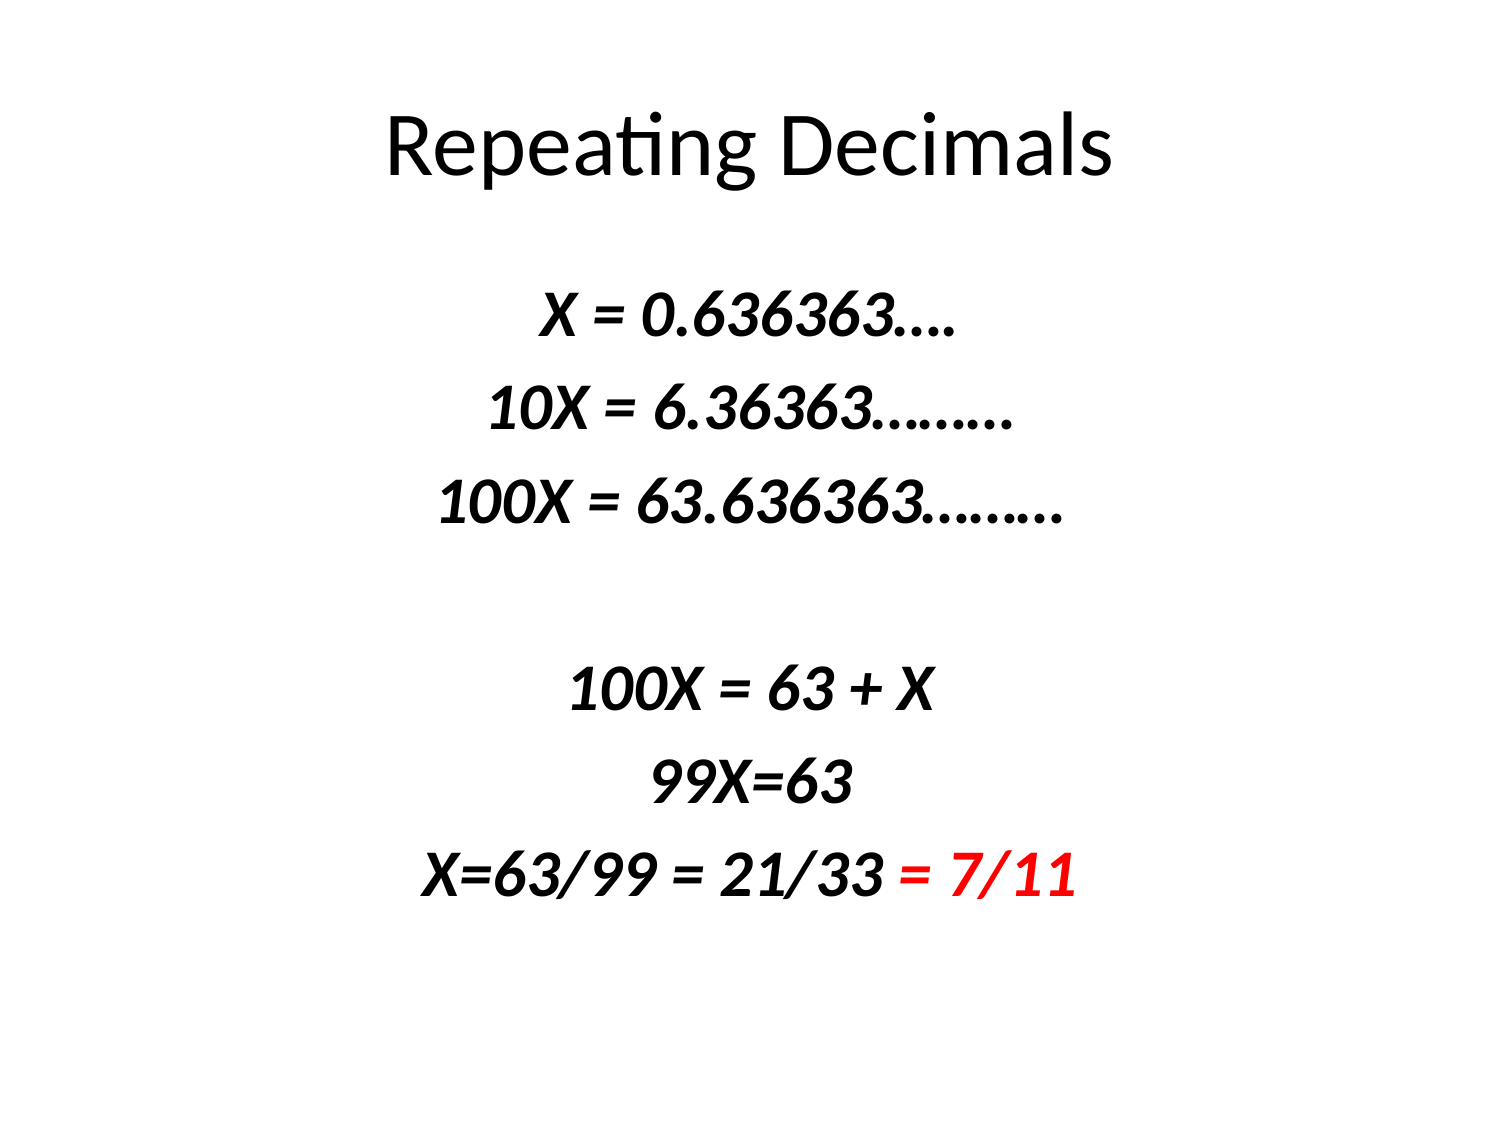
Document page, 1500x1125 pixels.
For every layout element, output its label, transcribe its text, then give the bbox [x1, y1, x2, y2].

title Repeating Decimals [75, 45, 1425, 233]
list X = 0.636363…. 10X = 6.36363……… 100X = 63.636363……… 100X = 63 + X 99X=63 X=63/99 = 21/33 = 7/11 [75, 262, 1425, 1005]
